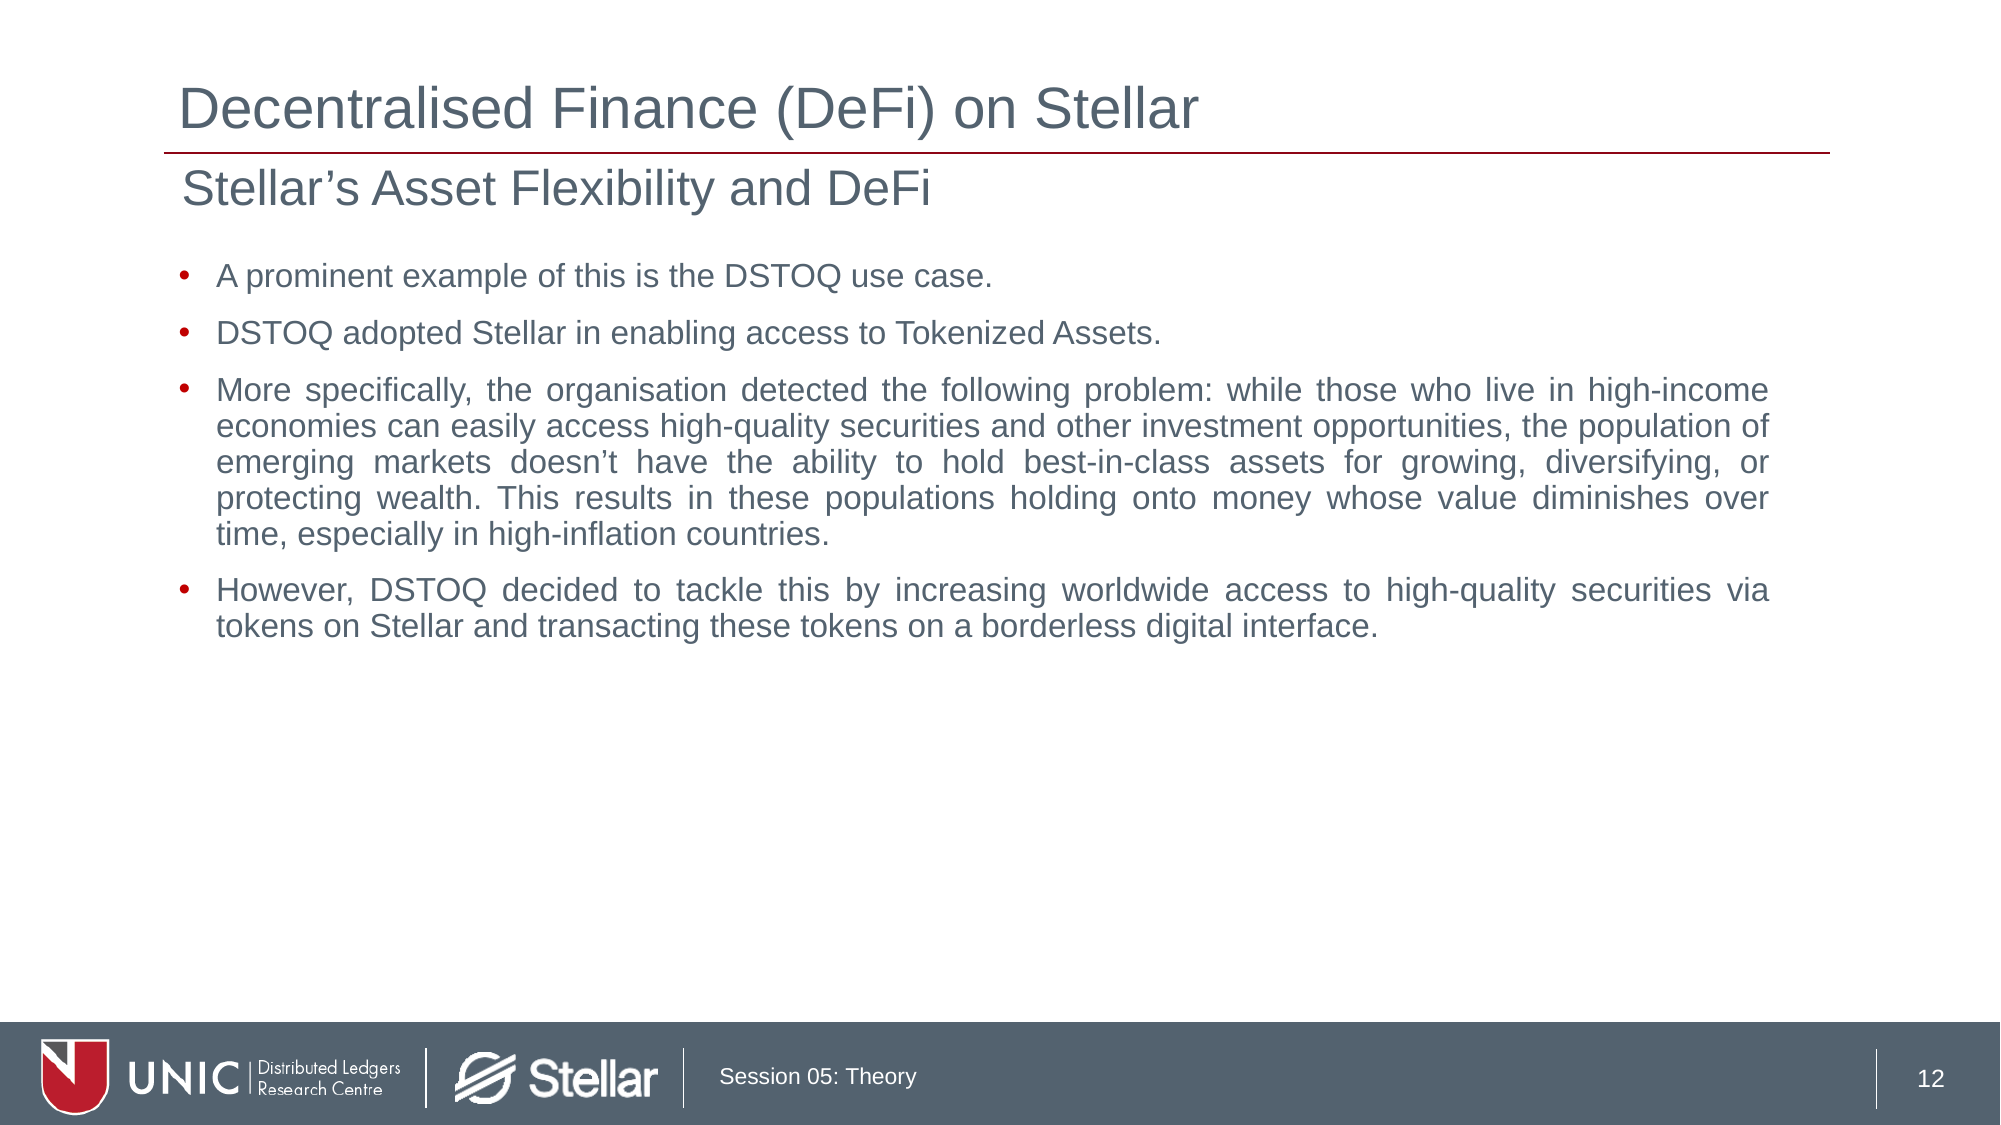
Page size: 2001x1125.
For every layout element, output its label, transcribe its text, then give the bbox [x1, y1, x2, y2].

picture [455, 1052, 658, 1104]
title Decentralised Finance (DeFi) on Stellar [163, 73, 1831, 149]
slide_number 12 [1858, 1047, 1960, 1108]
text_box A prominent example of this is the DSTOQ use case. DSTOQ adopted Stellar in enabling access to Tokenized Assets. More specifically, the organisation detected the following problem: while those who live in high-income economies can easily access high-quality securities and other investment opportunities, the population of emerging markets doesn’t have the ability to hold best-in-class assets for growing, diversifying, or protecting wealth. This results in these populations holding onto money whose value diminishes over time, especially in high-inflation countries. However, DSTOQ decided to tackle this by increasing worldwide access to high-quality securities via tokens on Stellar and transacting these tokens on a borderless digital interface. [163, 251, 1787, 1005]
text_box Stellar’s Asset Flexibility and DeFi [166, 148, 1834, 224]
picture [14, 1015, 426, 1125]
text_box Session 05: Theory [704, 1048, 1023, 1104]
